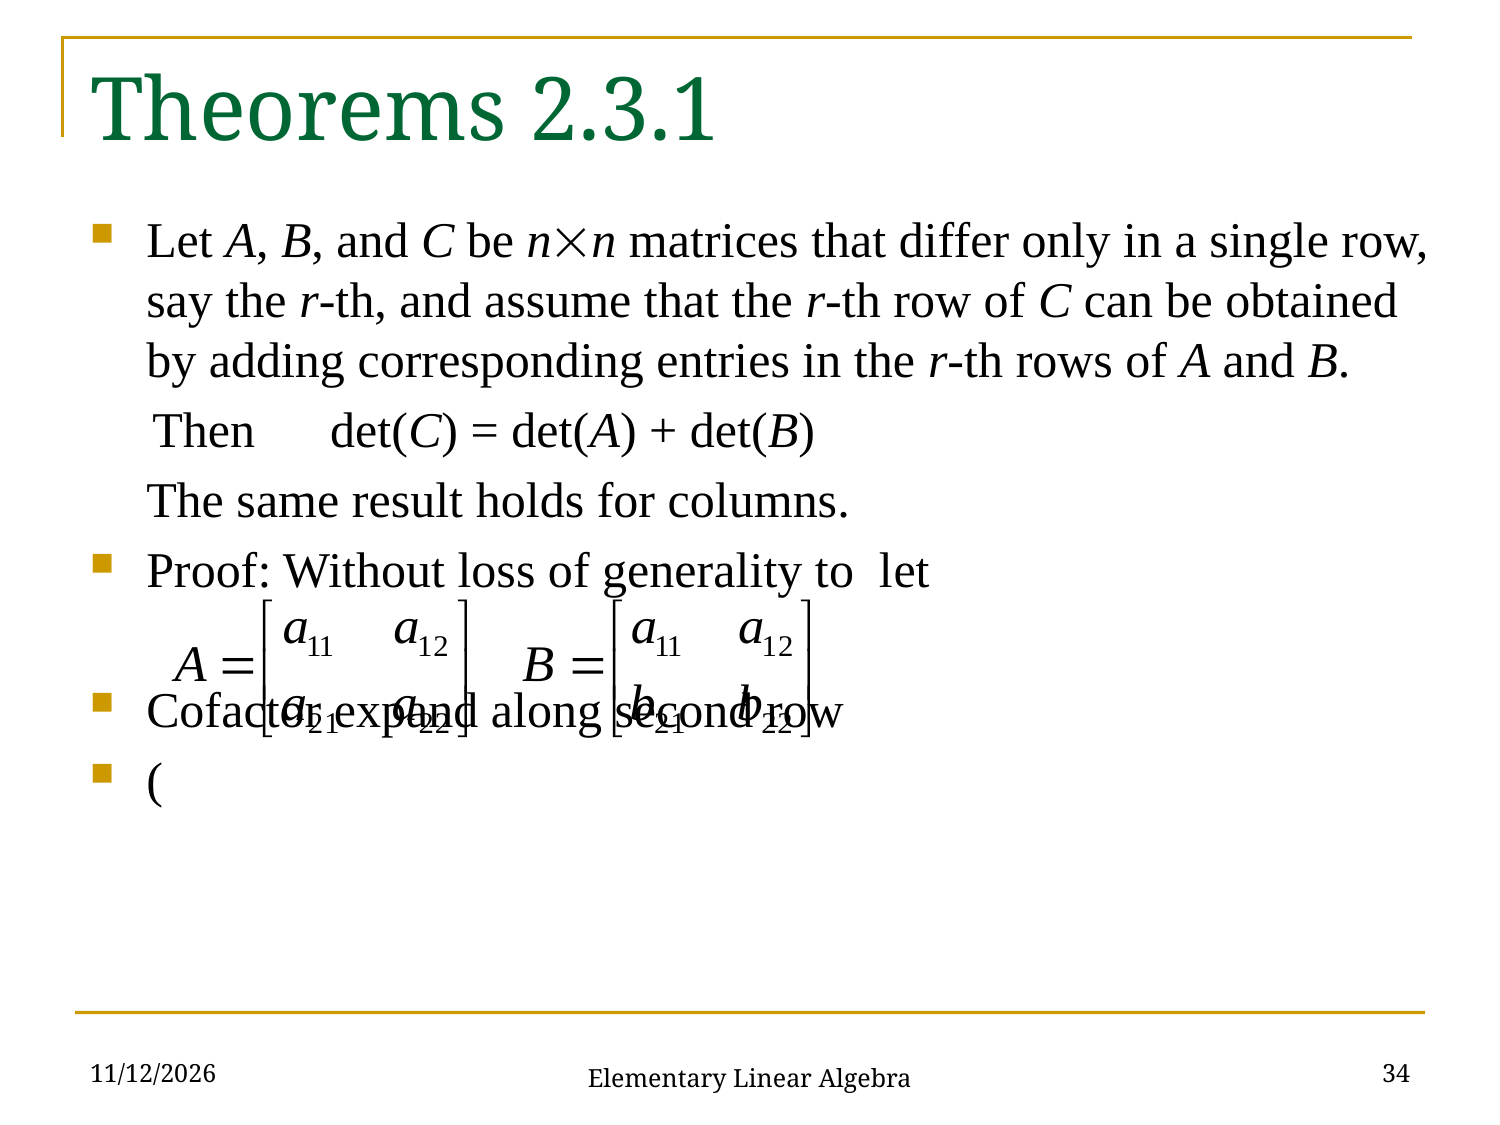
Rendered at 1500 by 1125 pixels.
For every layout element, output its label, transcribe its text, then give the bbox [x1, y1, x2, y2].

footer Elementary Linear Algebra [512, 1024, 988, 1101]
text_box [162, 587, 488, 751]
slide_number 34 [1074, 1023, 1426, 1100]
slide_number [74, 1023, 426, 1100]
title Theorems 2.3.1 [75, 45, 1425, 233]
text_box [512, 587, 829, 751]
